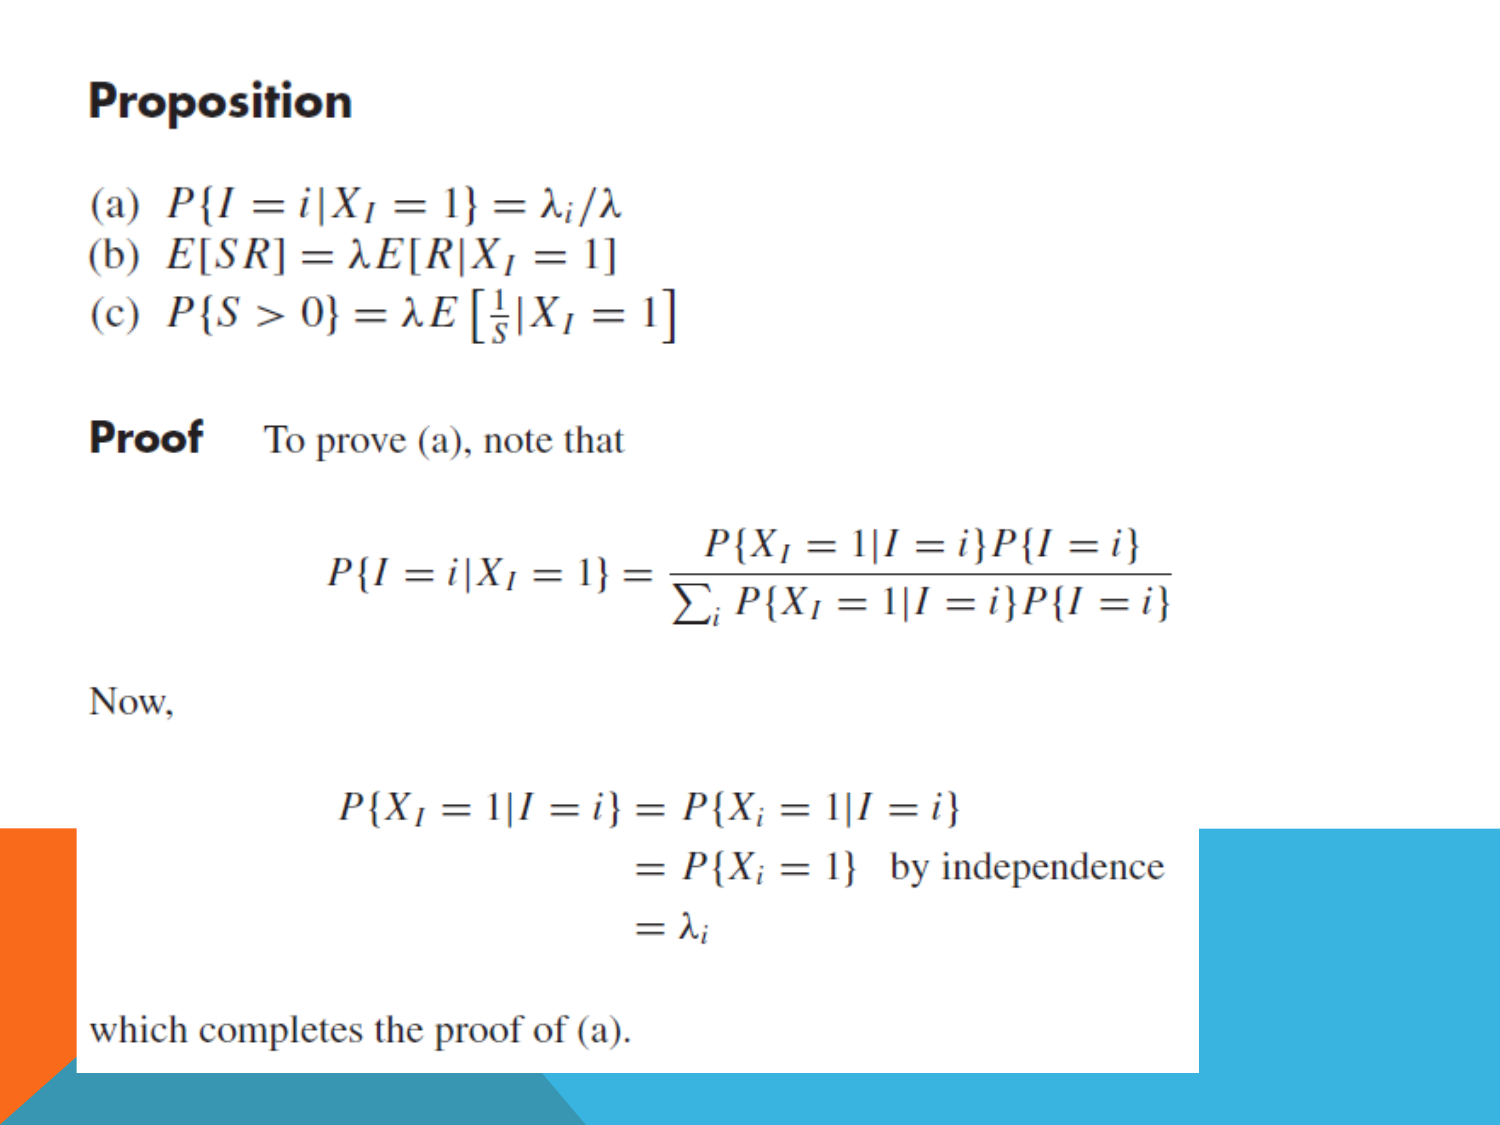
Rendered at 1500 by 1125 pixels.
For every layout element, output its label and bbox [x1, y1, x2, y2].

picture [76, 396, 1200, 1073]
picture [52, 54, 702, 374]
